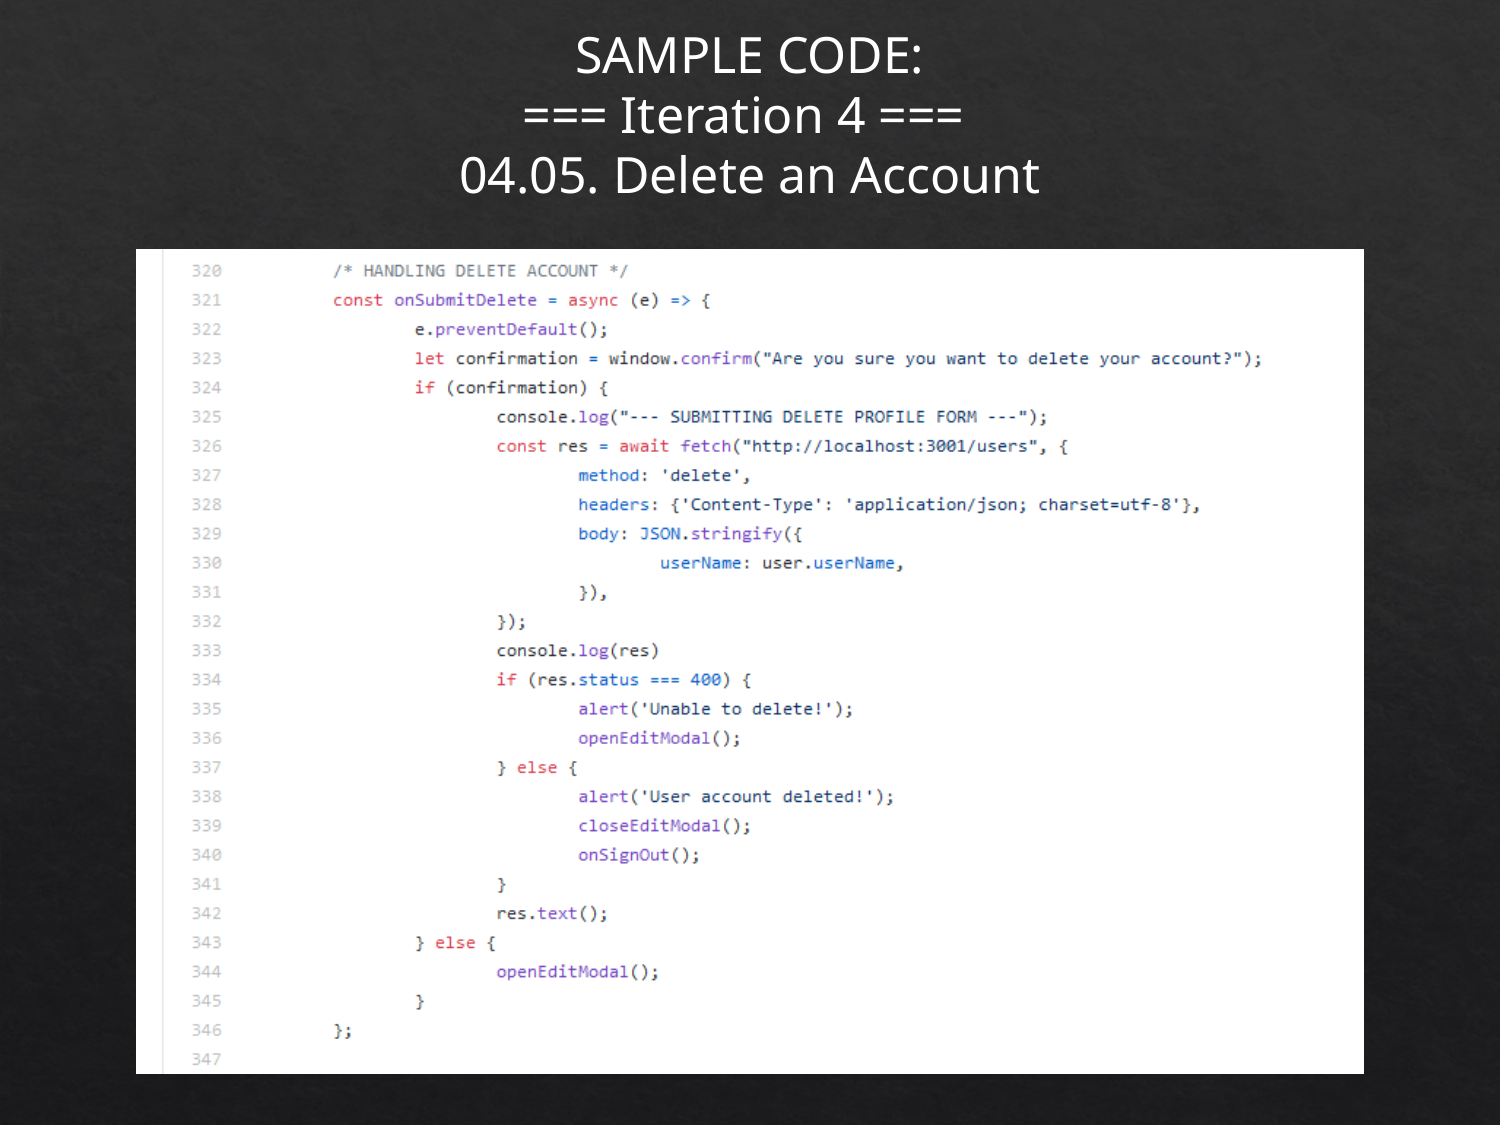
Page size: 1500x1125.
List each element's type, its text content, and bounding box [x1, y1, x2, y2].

text_box SAMPLE CODE: === Iteration 4 === 04.05. Delete an Account [308, 15, 1192, 211]
picture [136, 249, 1364, 1074]
